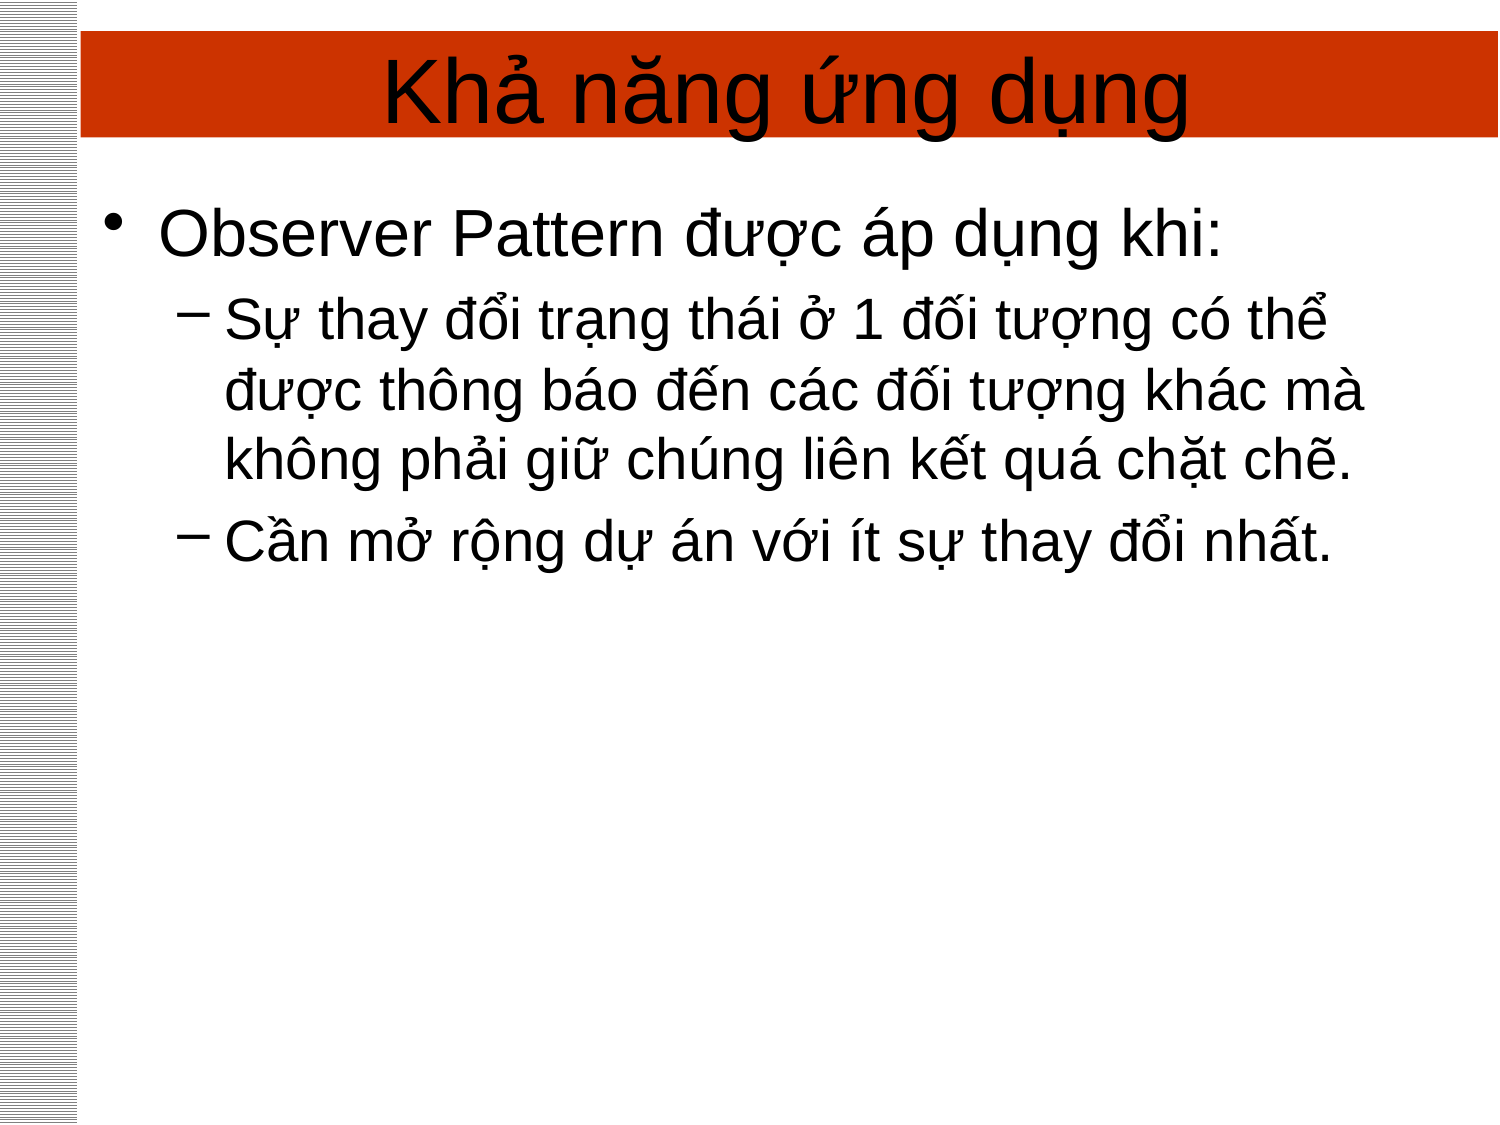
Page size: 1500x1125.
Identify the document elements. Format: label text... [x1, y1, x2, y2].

list Observer Pattern được áp dụng khi: Sự thay đổi trạng thái ở 1 đối tượng có thể được thông báo đến các đối tượng khác mà không phải giữ chúng liên kết quá chặt chẽ. Cần mở rộng dự án với ít sự thay đổi nhất. [87, 182, 1475, 1088]
title Khả năng ứng dụng [75, 24, 1500, 138]
